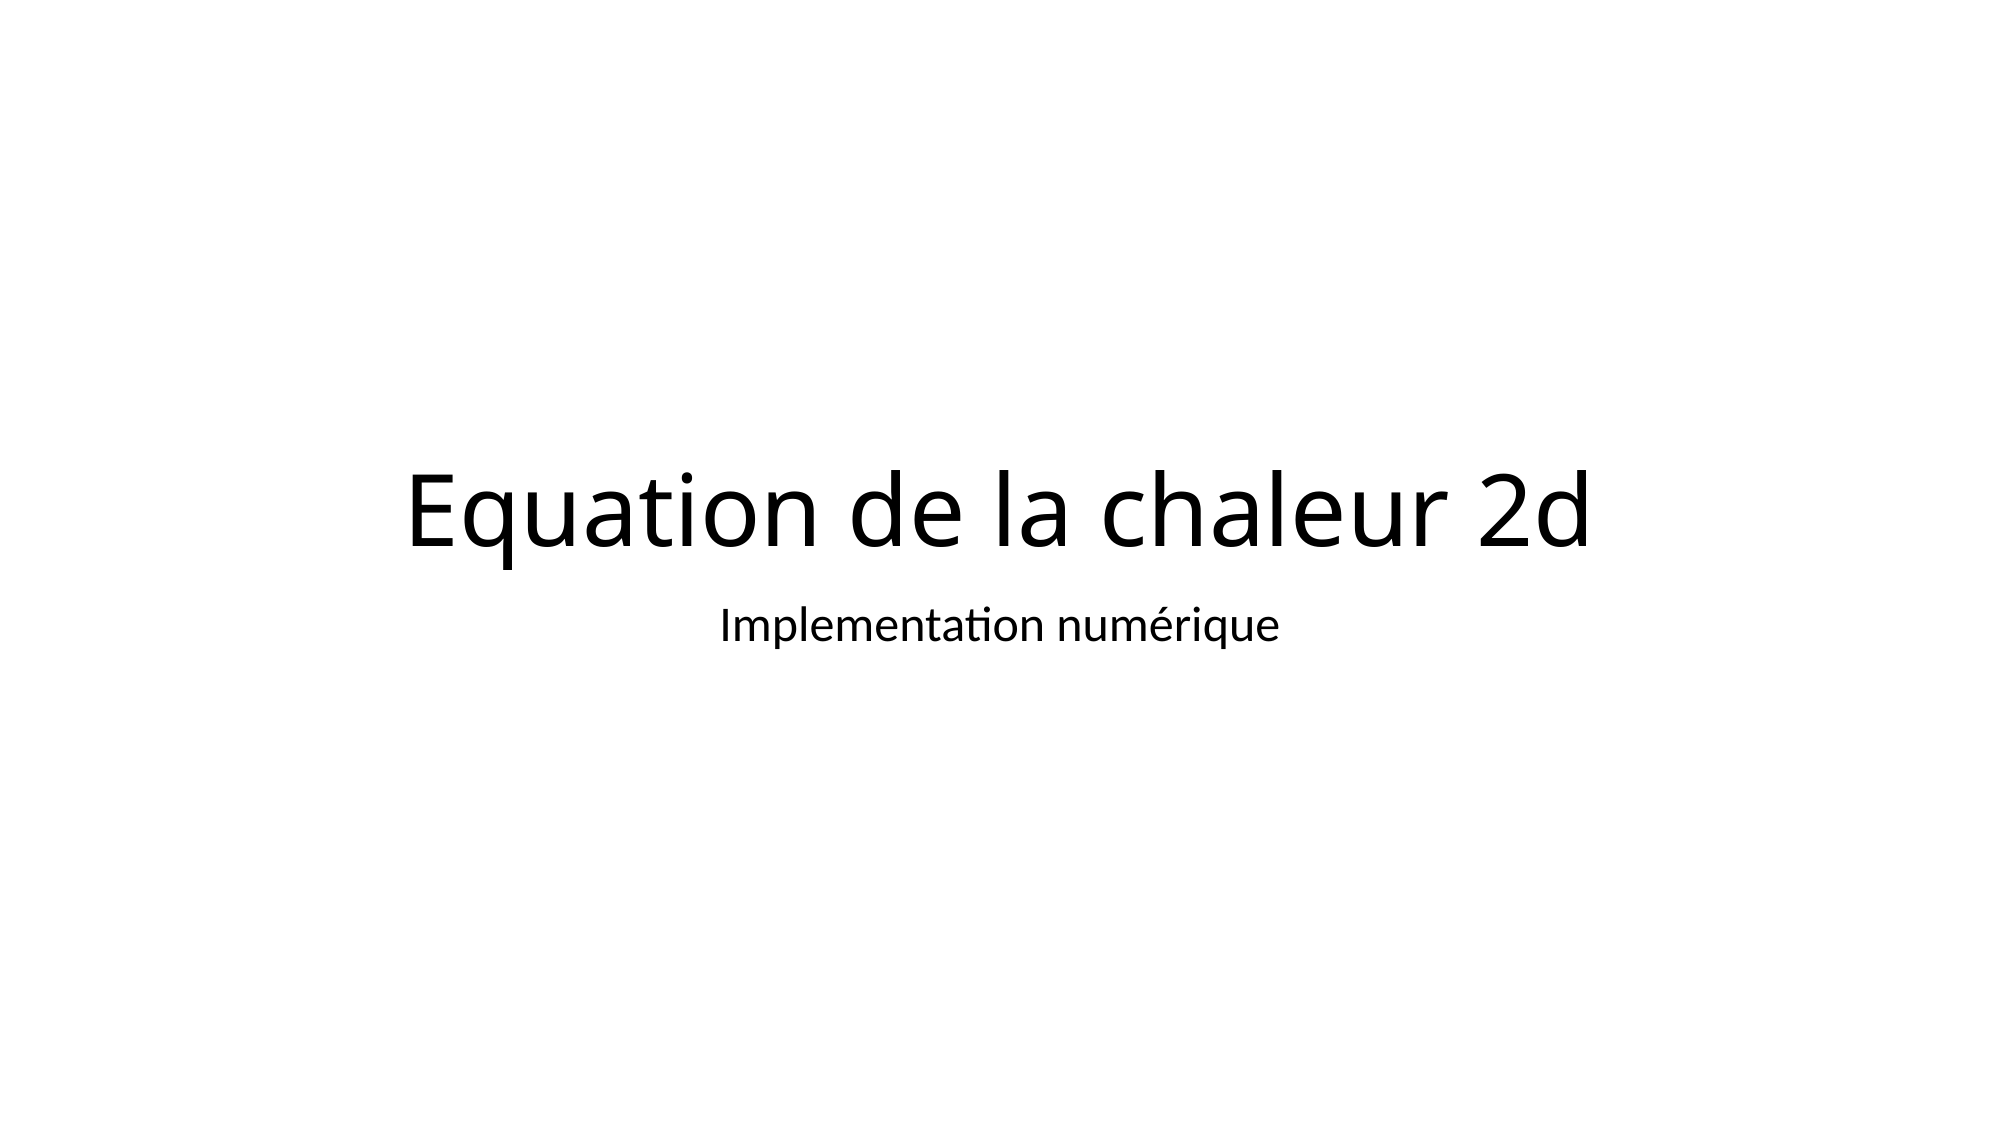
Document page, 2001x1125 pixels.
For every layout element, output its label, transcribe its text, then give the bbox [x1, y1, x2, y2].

title Equation de la chaleur 2d [249, 184, 1750, 576]
subtitle Implementation numérique [249, 590, 1750, 863]
